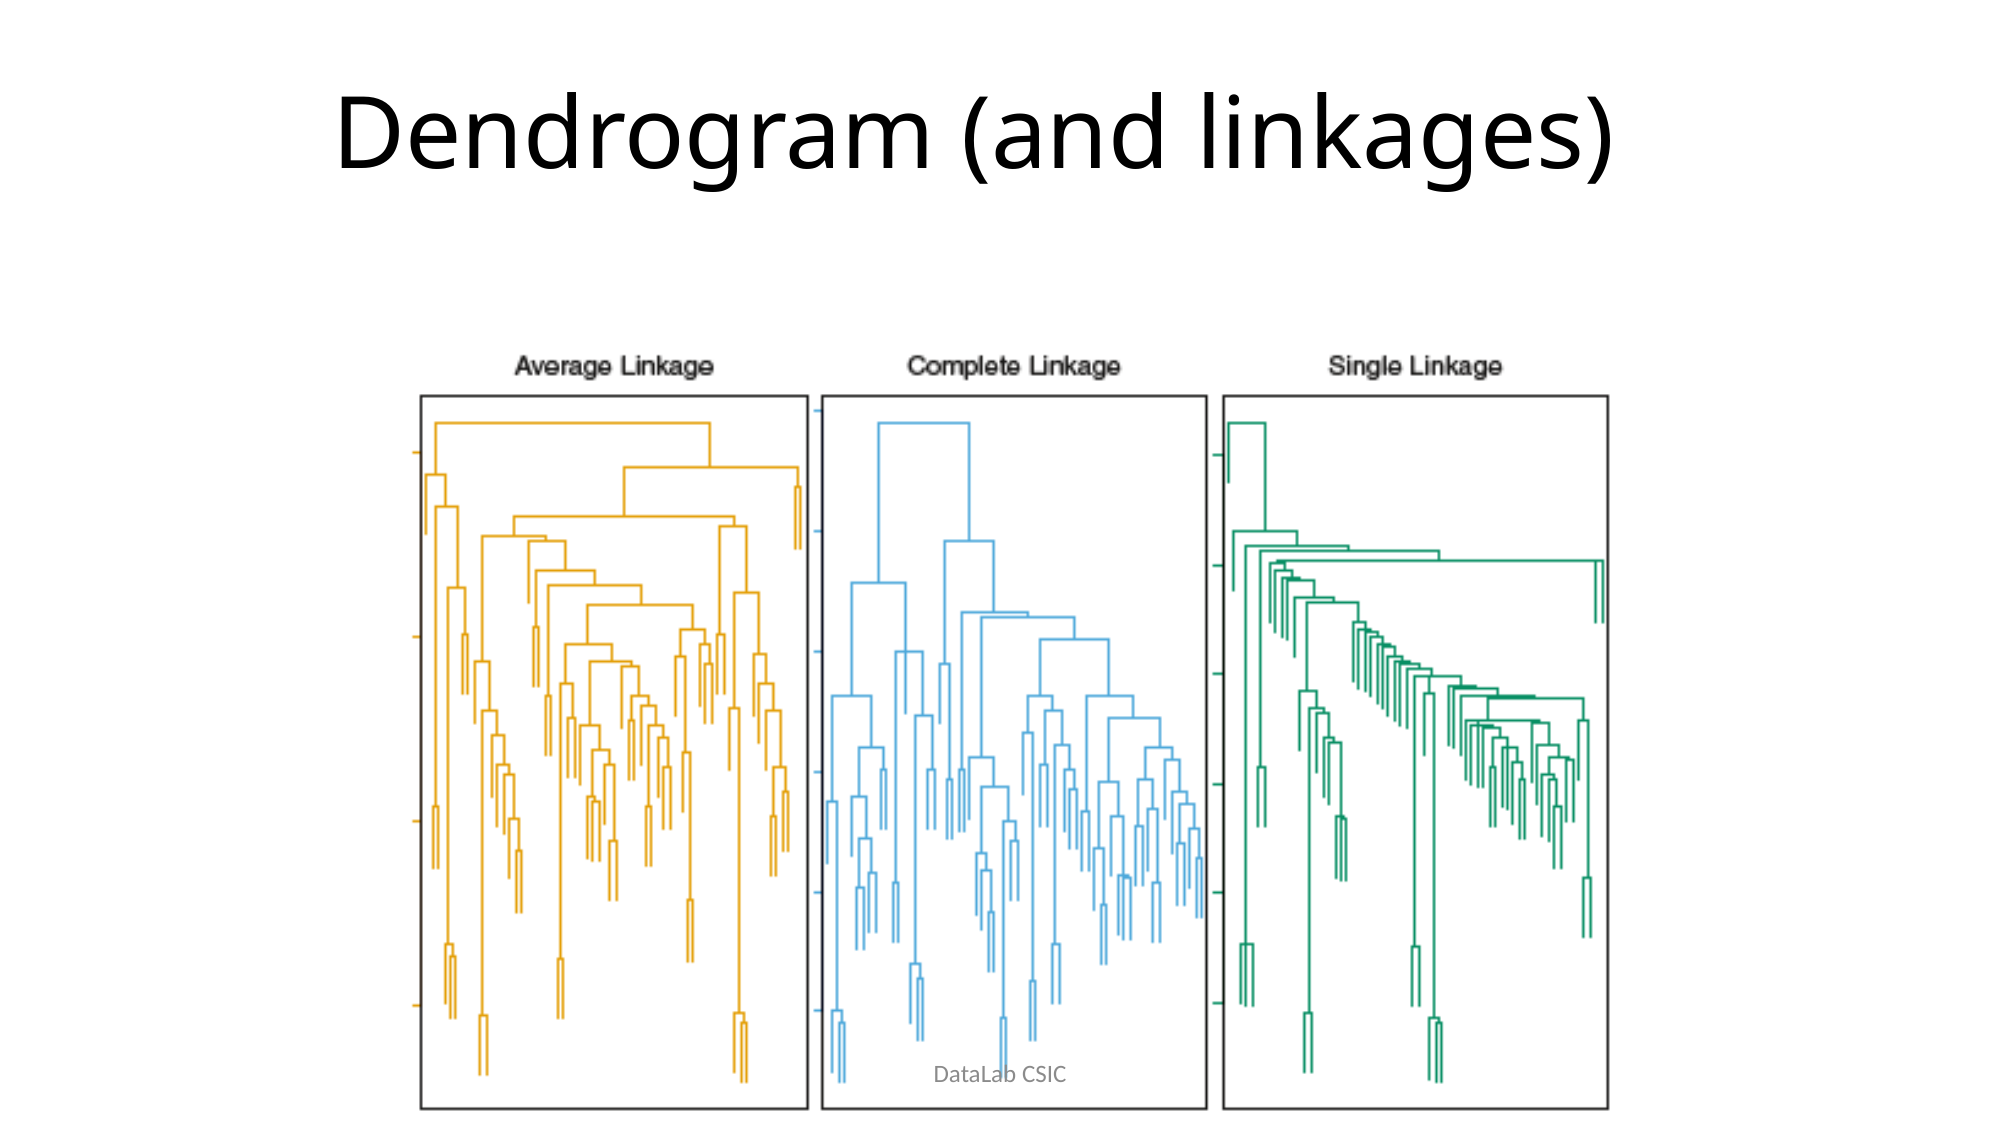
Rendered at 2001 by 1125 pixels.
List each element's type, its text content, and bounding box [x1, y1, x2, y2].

picture [351, 306, 1642, 1125]
text_box Dendrogram (and linkages) [272, 61, 1685, 197]
